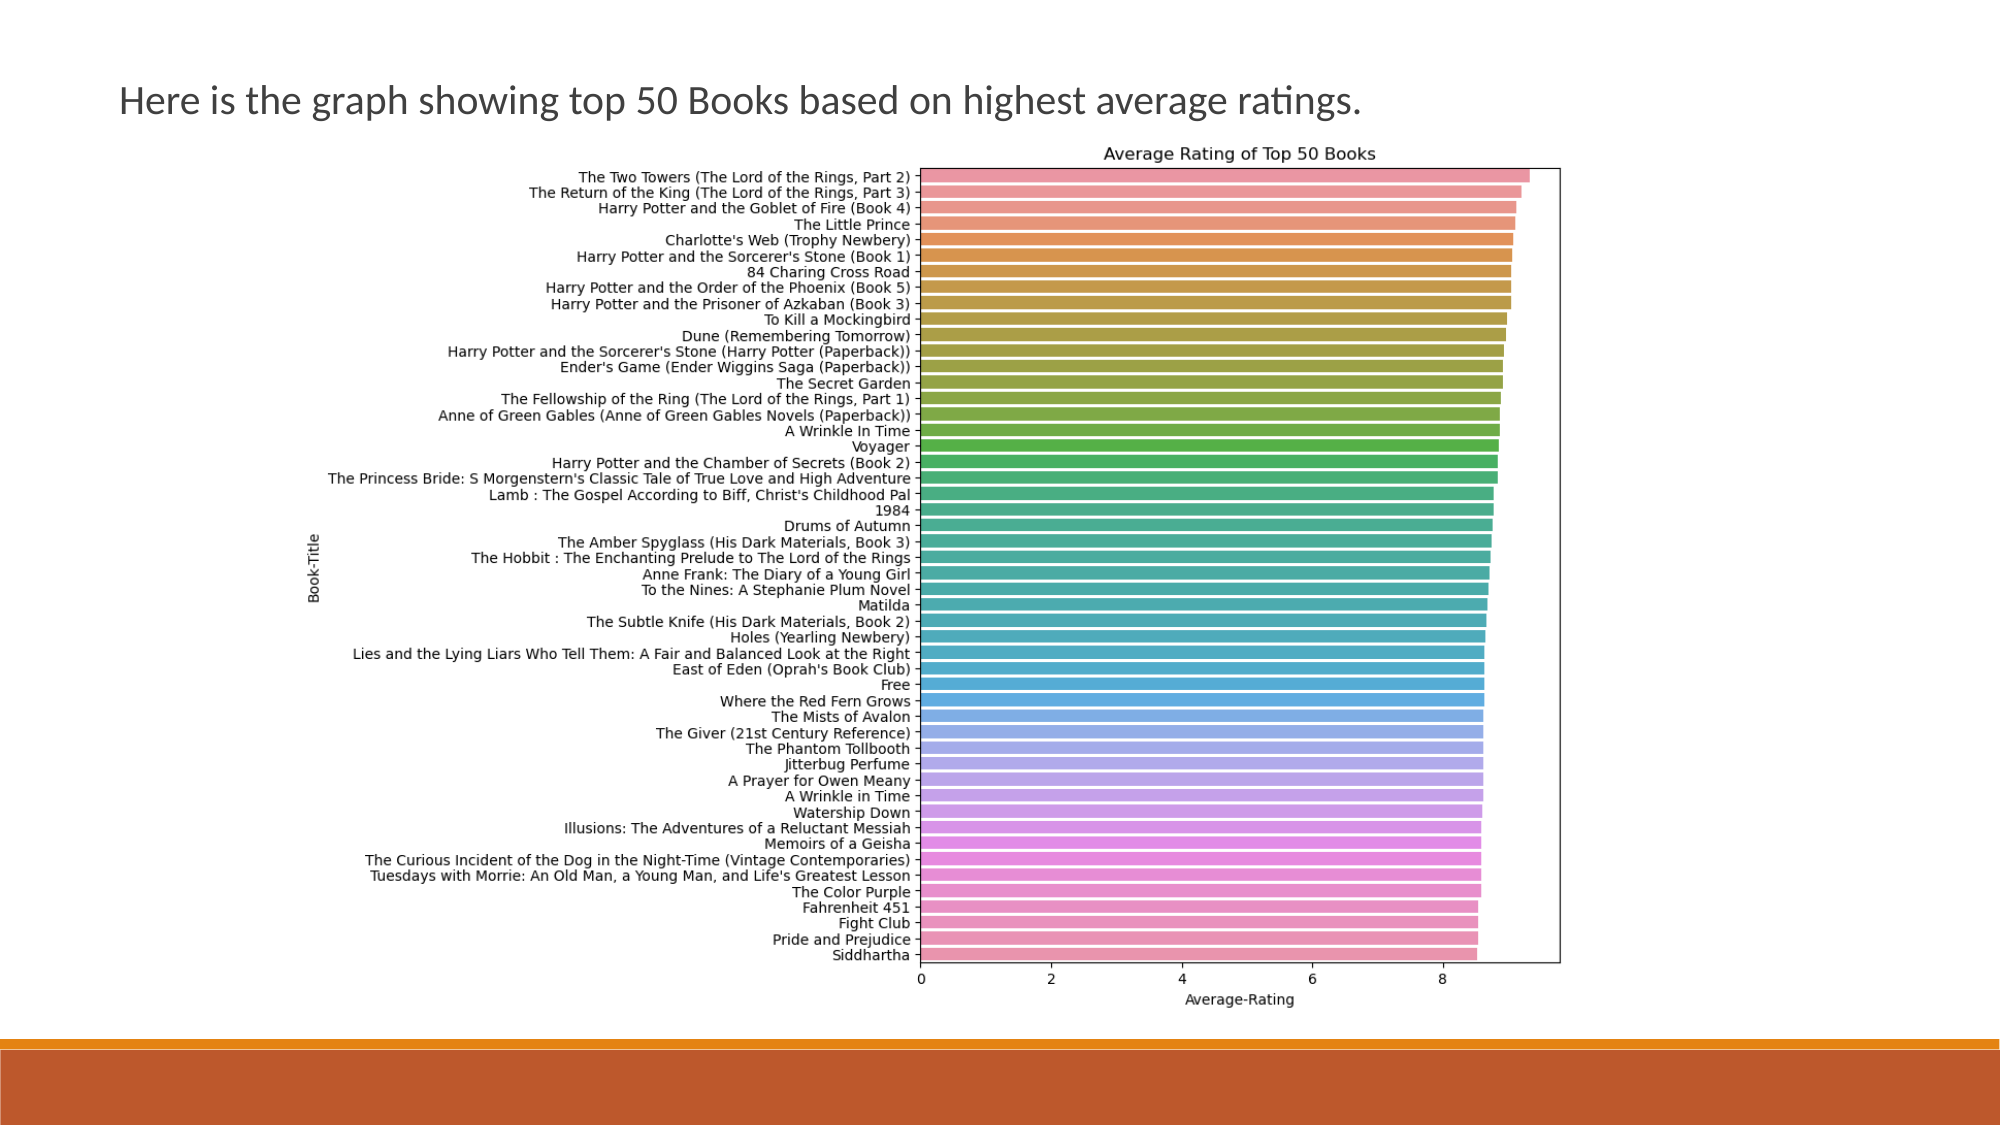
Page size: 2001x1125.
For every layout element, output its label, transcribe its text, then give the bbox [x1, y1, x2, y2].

picture [297, 136, 1571, 1017]
list Here is the graph showing top 50 Books based on highest average ratings. [104, 71, 1755, 732]
